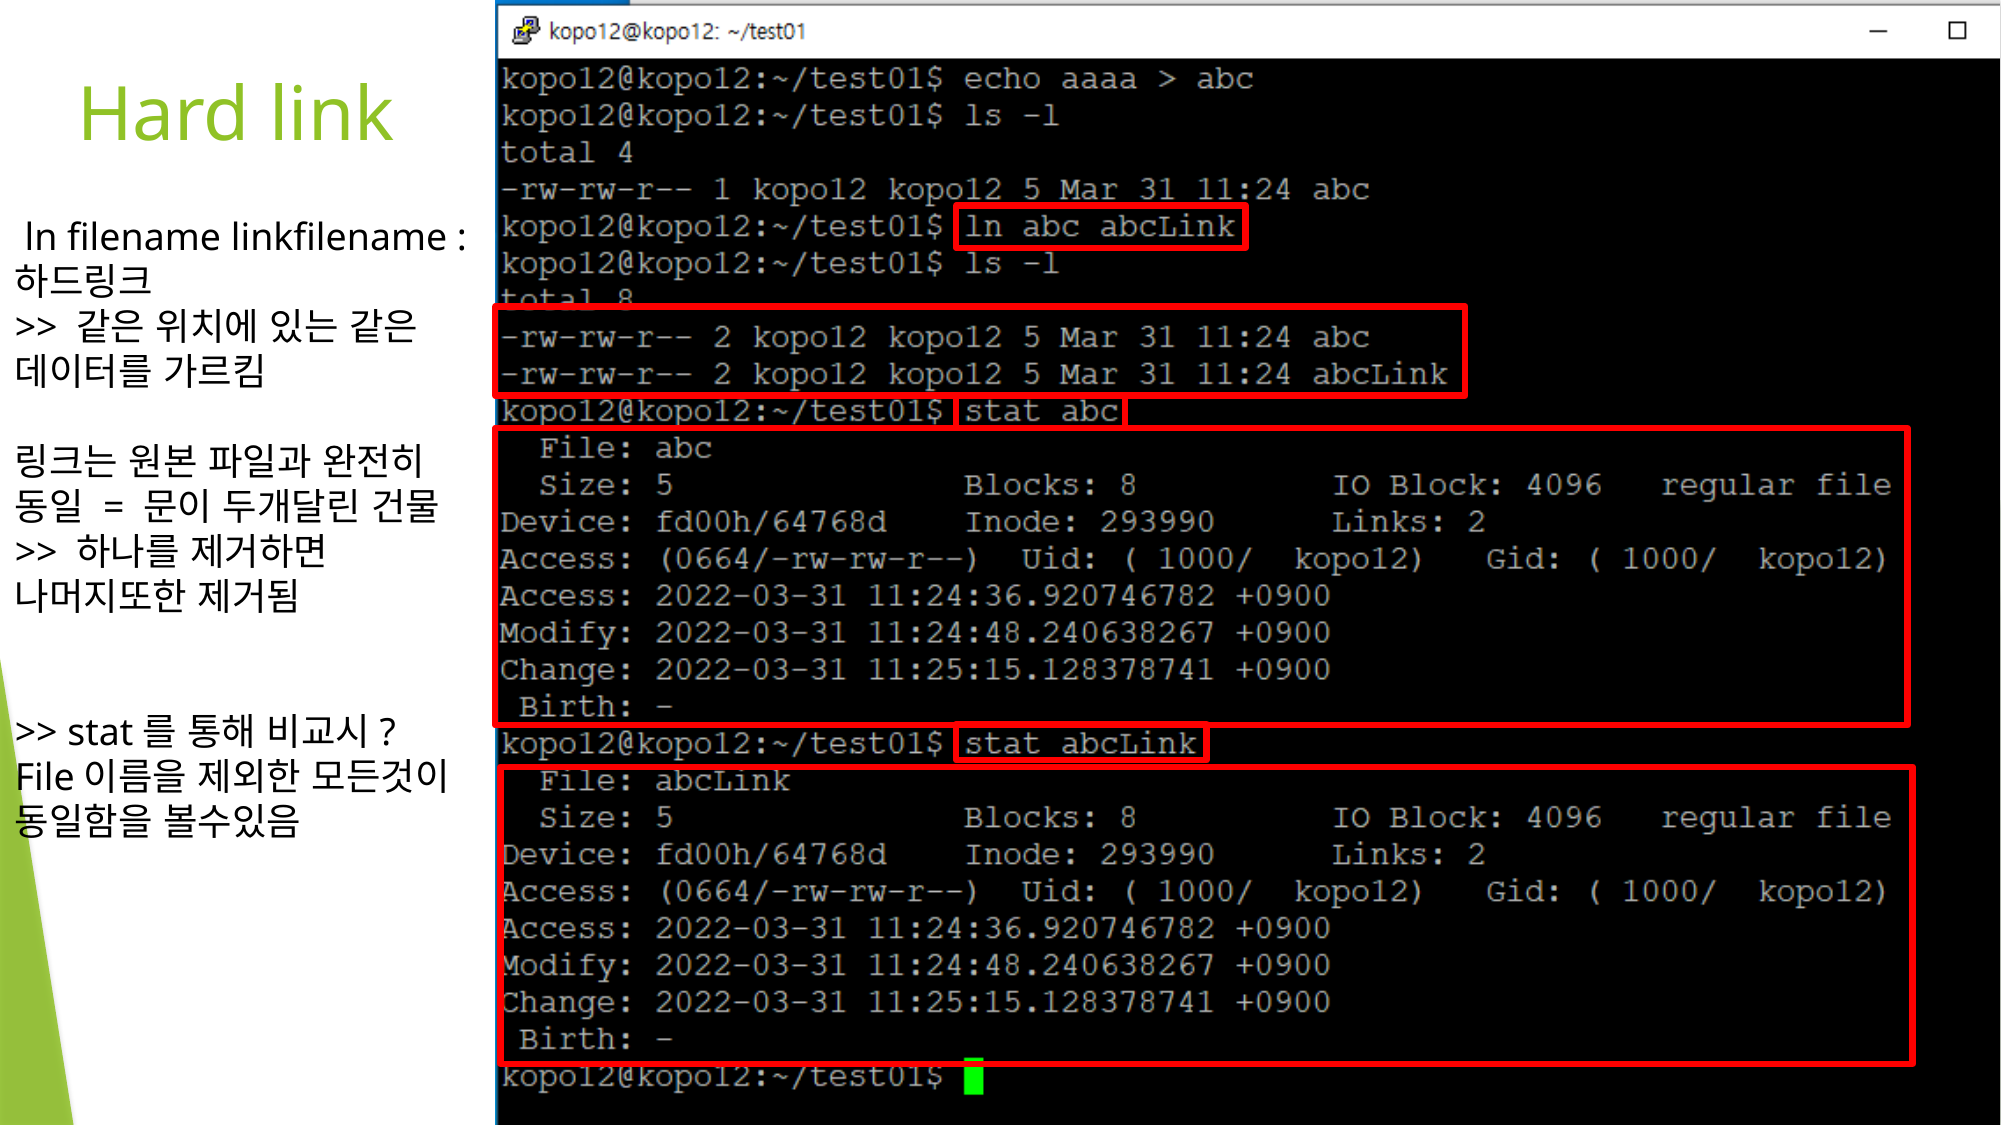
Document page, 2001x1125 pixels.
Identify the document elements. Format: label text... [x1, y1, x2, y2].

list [494, 0, 2000, 1125]
title Hard link [62, 57, 489, 205]
text_box ln filename linkfilename : 하드링크 >> 같은 위치에 있는 같은 데이터를 가르킴 링크는 원본 파일과 완전히 동일 = 문이 두개달린 건물 >> 하나를 제거하면 나머지또한 제거됨 >> stat를 통해 비교시? File이름을 제외한 모든것이 동일함을 볼수있음 [0, 205, 489, 851]
